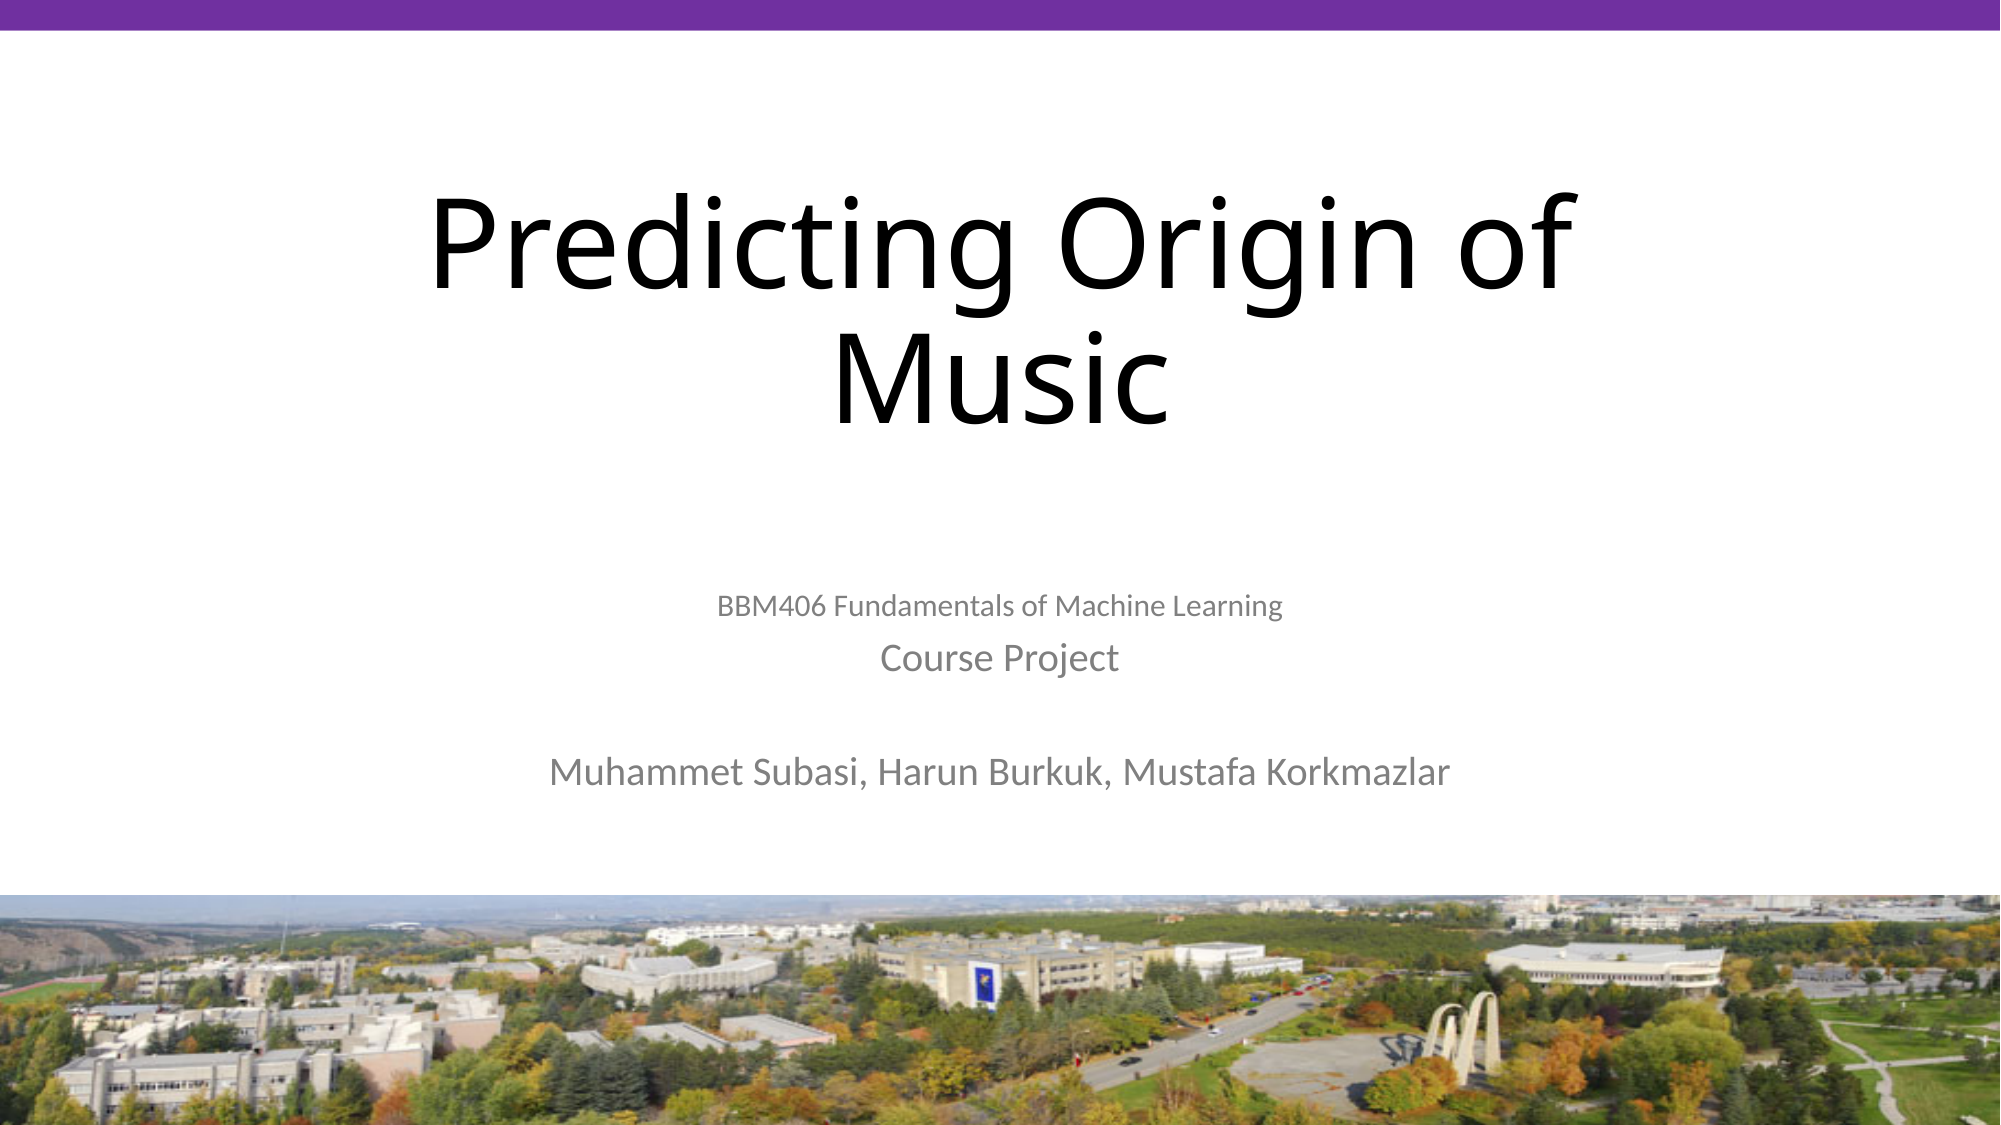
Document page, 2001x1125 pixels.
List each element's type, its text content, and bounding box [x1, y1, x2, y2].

subtitle BBM406 Fundamentals of Machine Learning Course Project Muhammet Subasi, Harun Burkuk, Mustafa Korkmazlar [249, 530, 1750, 803]
picture [0, 895, 2000, 1125]
title Predicting Origin of Music [249, 66, 1750, 459]
